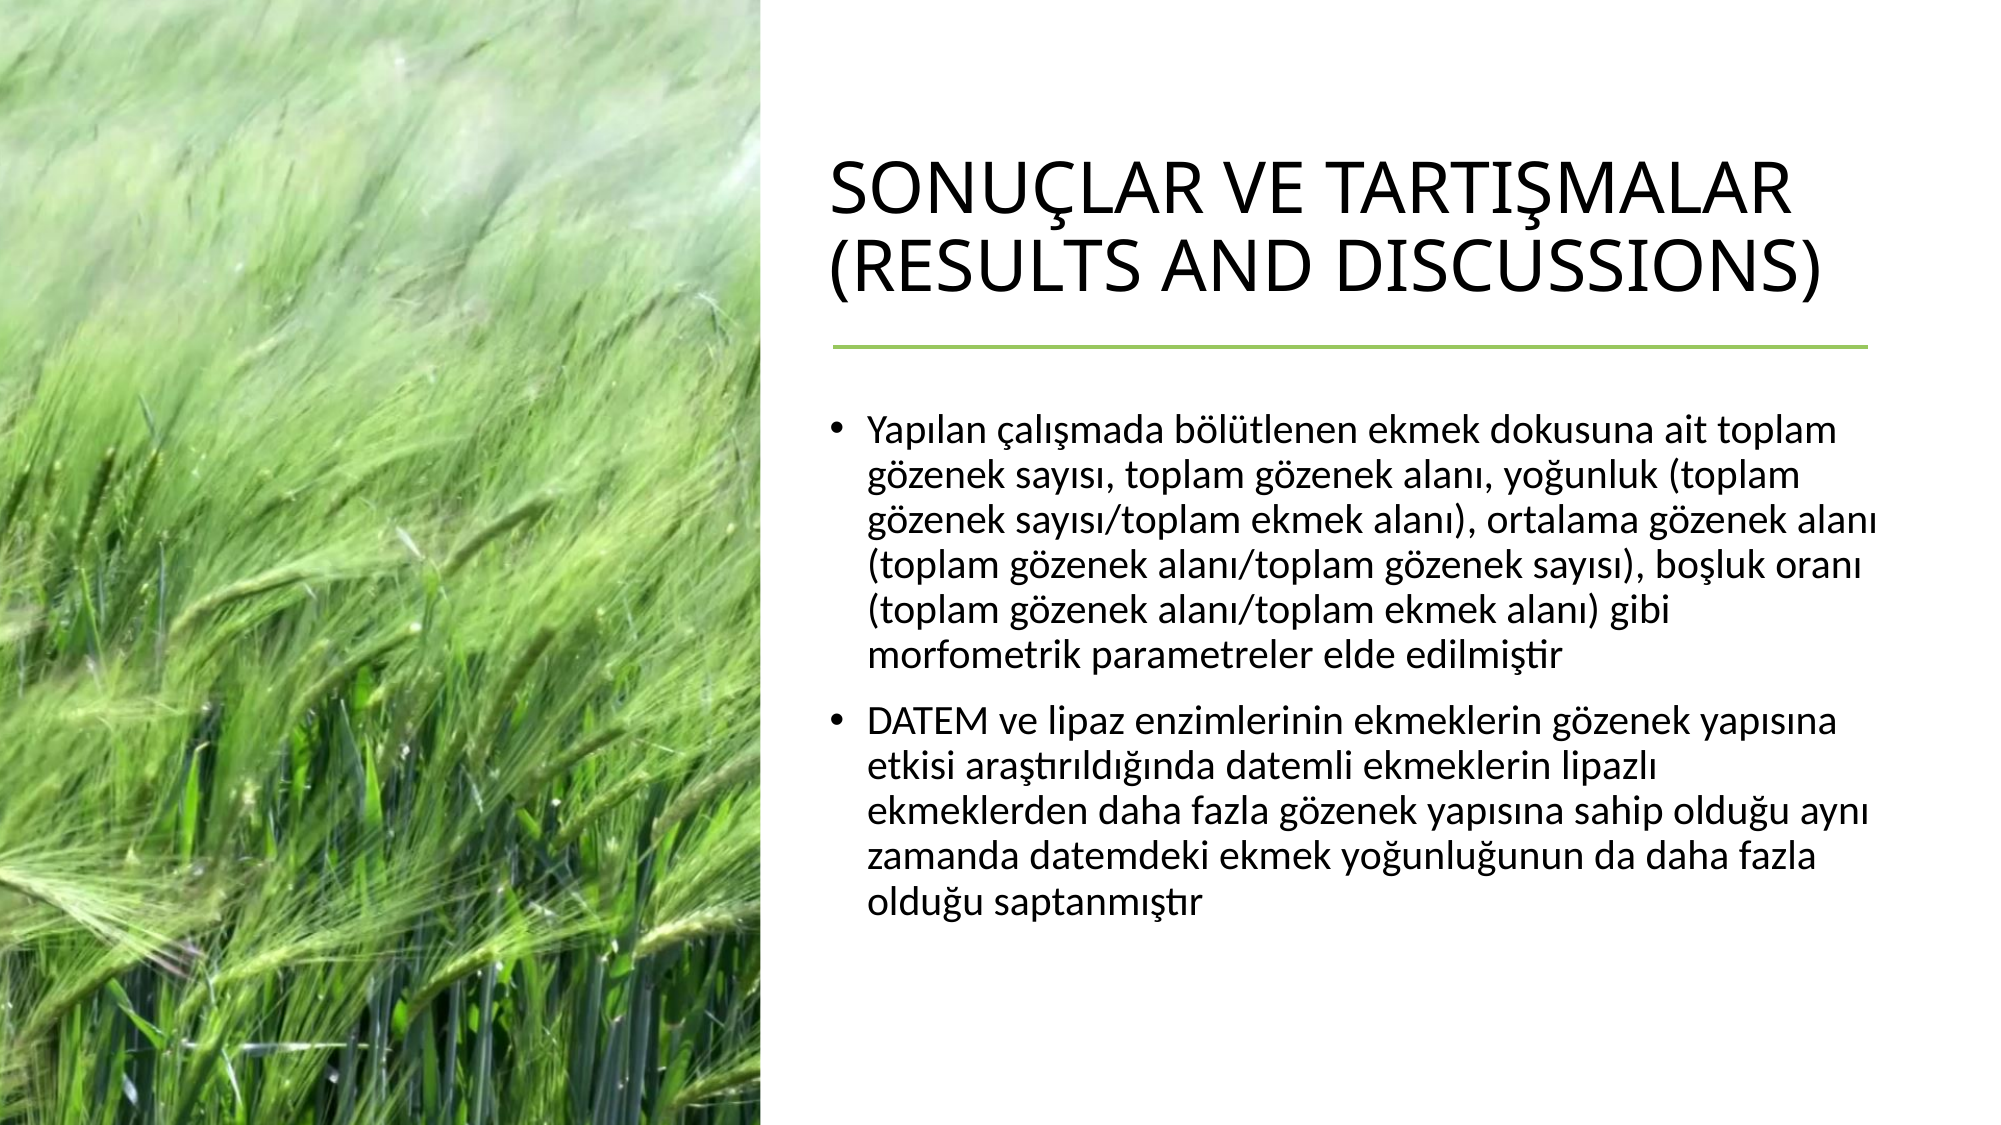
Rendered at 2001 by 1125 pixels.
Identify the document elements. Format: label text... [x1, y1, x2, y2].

picture [0, 0, 761, 1125]
list Yapılan çalışmada bölütlenen ekmek dokusuna ait toplam gözenek sayısı, toplam gözenek alanı, yoğunluk (toplam gözenek sayısı/toplam ekmek alanı), ortalama gözenek alanı (toplam gözenek alanı/toplam gözenek sayısı), boşluk oranı (toplam gözenek alanı/toplam ekmek alanı) gibi morfometrik parametreler elde edilmiştir DATEM ve lipaz enzimlerinin ekmeklerin gözenek yapısına etkisi araştırıldığında datemli ekmeklerin lipazlı ekmeklerden daha fazla gözenek yapısına sahip olduğu aynı zamanda datemdeki ekmek yoğunluğunun da daha fazla olduğu saptanmıştır [814, 399, 1895, 1021]
title SONUÇLAR VE TARTIŞMALAR (RESULTS AND DISCUSSIONS) [814, 103, 1895, 315]
